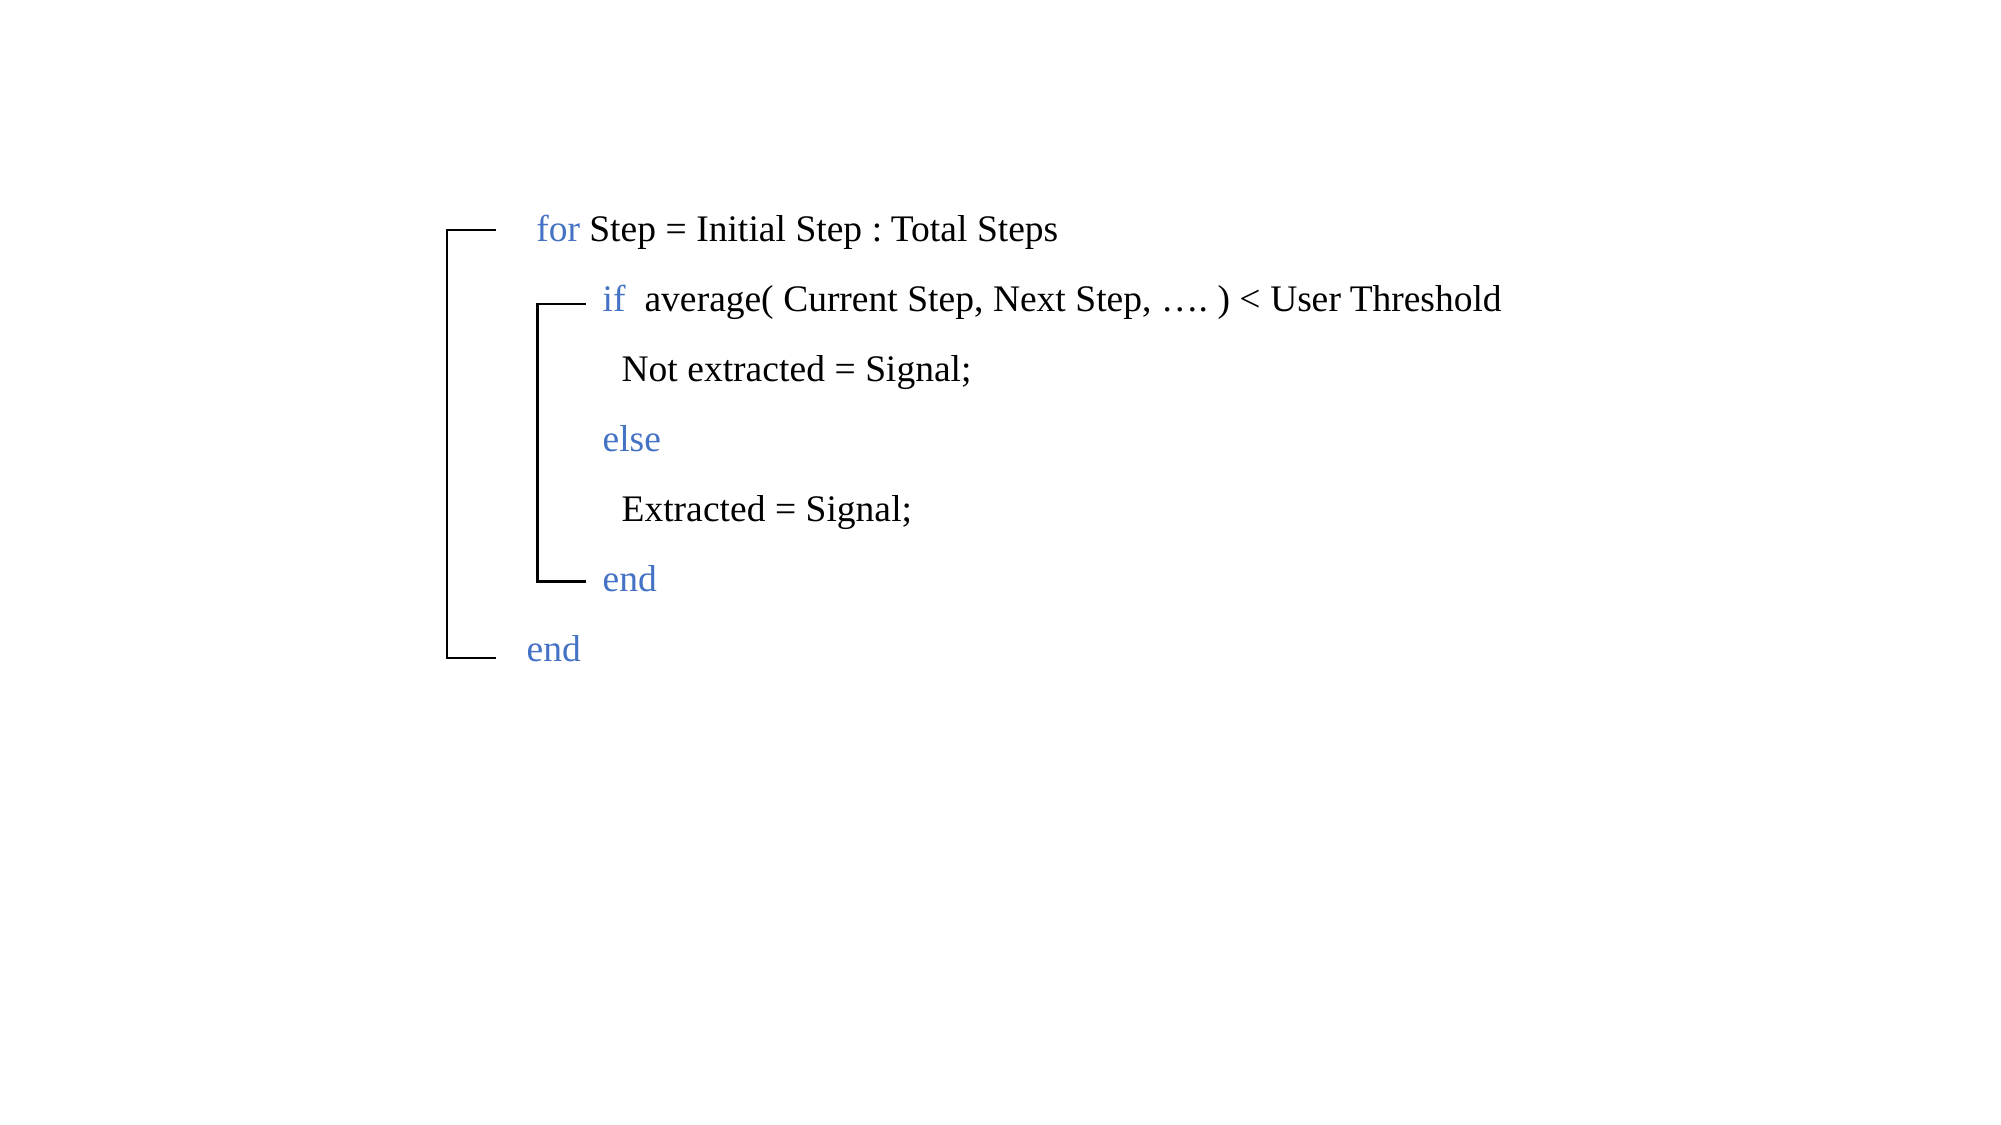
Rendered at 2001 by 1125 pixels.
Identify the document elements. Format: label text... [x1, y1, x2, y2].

text_box [446, 229, 496, 659]
text_box [536, 303, 587, 583]
text_box for Step = Initial Step : Total Steps if average( Current Step, Next Step, …. ) < User Threshold Not extracted = Signal; else Extracted = Signal; end end [511, 196, 1535, 677]
